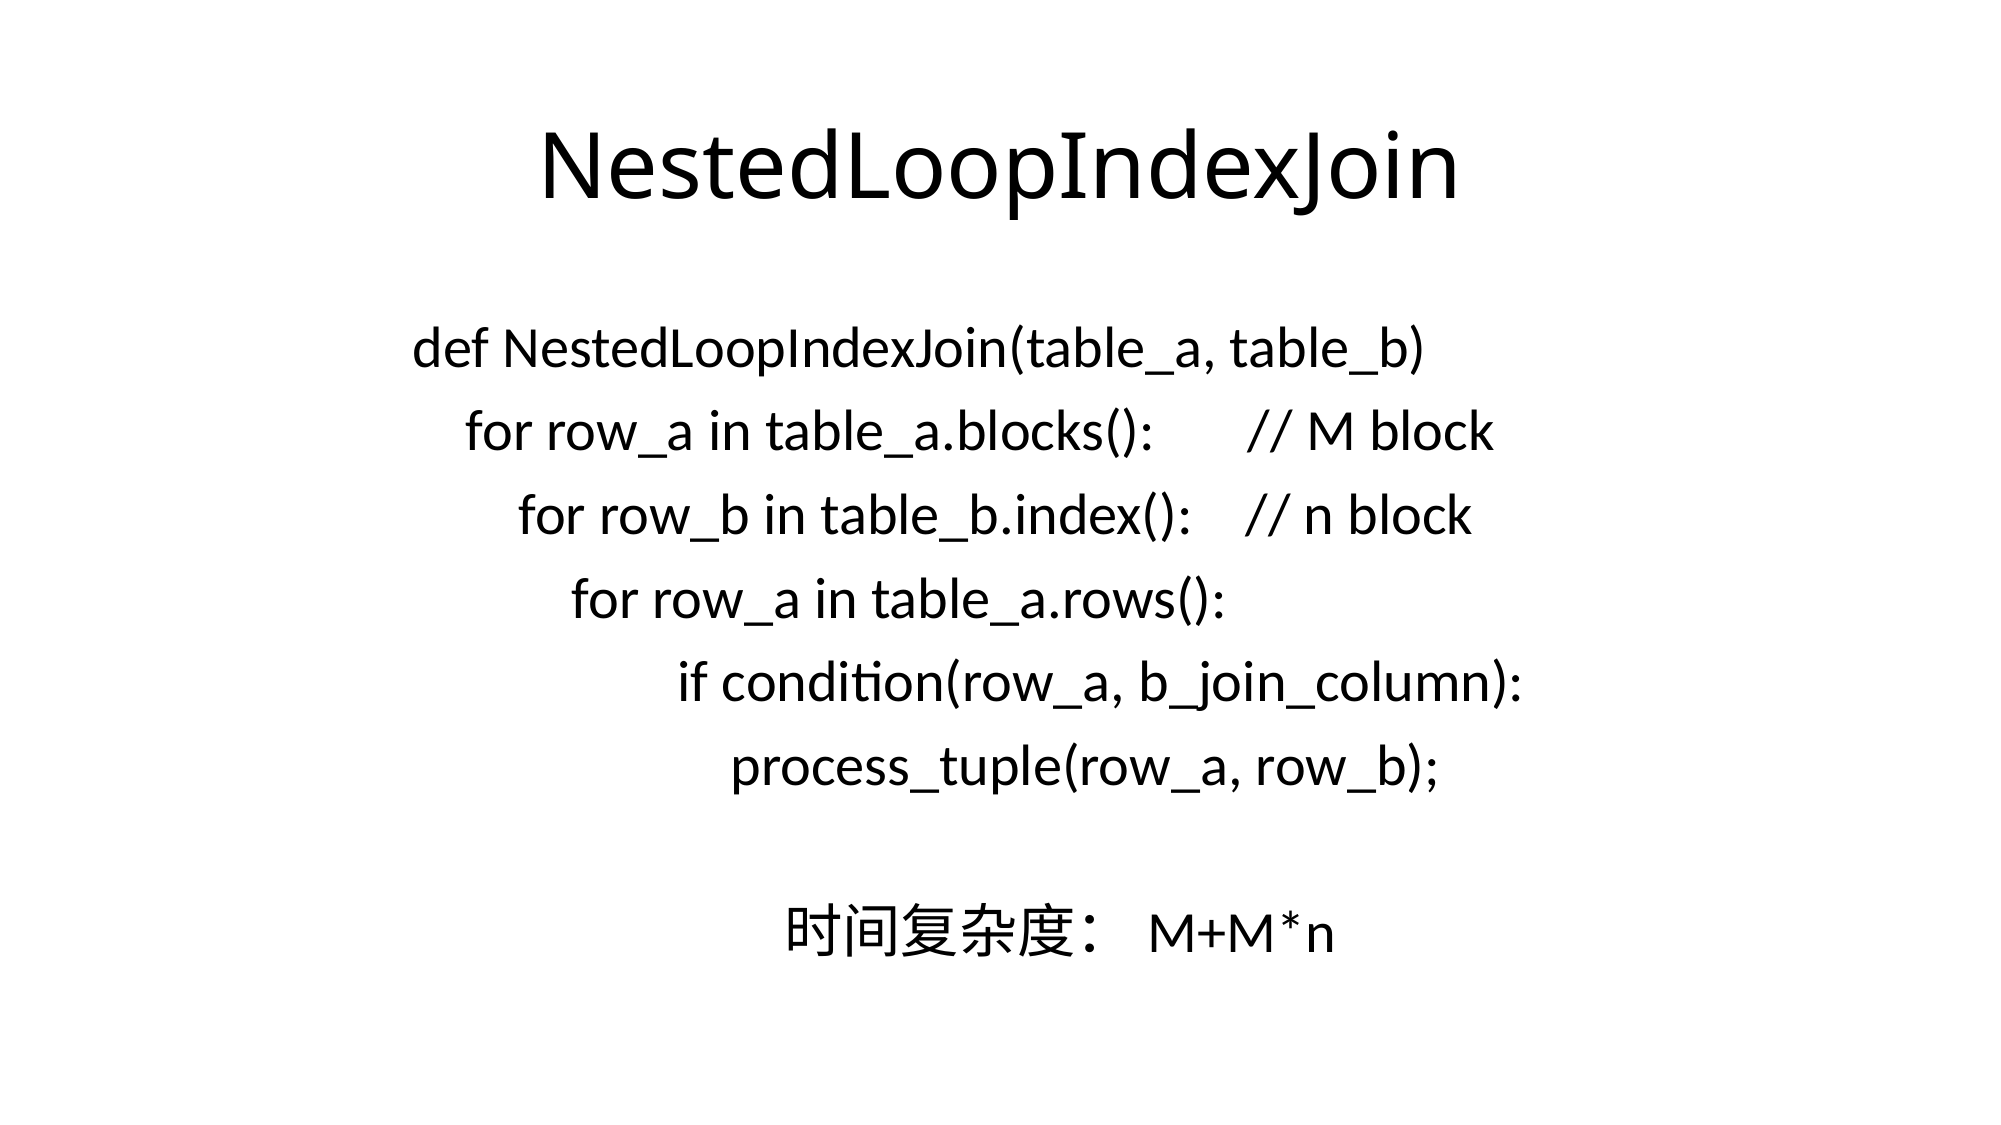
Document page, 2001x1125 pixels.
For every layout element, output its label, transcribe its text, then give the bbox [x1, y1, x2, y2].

list def NestedLoopIndexJoin(table_a, table_b) for row_a in table_a.blocks(): // M block for row_b in table_b.index(): // n block for row_a in table_a.rows(): if condition(row_a, b_join_column): process_tuple(row_a, row_b); 时间复杂度：M+M*n [397, 309, 1723, 1037]
title NestedLoopIndexJoin [137, 59, 1863, 278]
